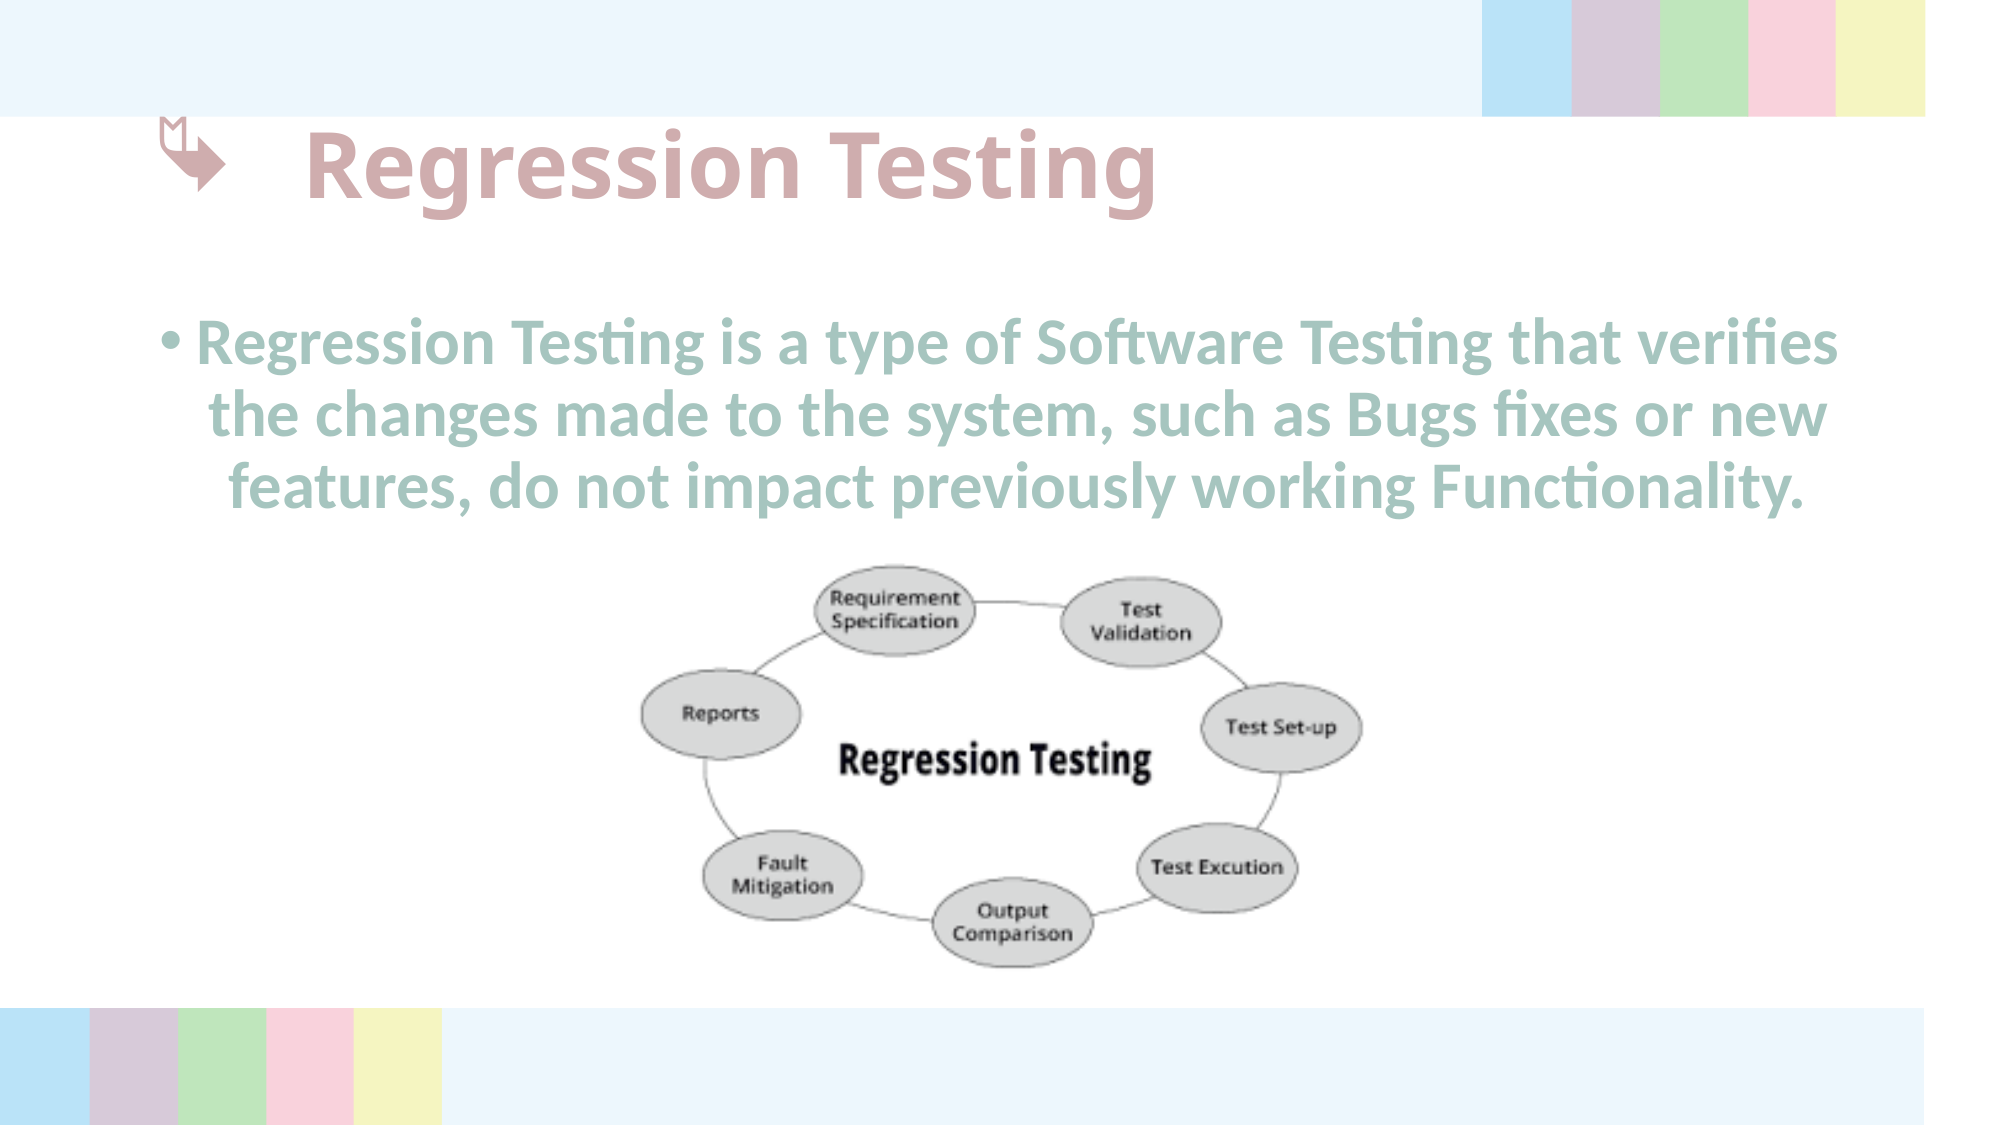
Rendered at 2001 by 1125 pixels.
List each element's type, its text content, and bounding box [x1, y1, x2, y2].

title Regression Testing [137, 117, 1863, 278]
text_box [0, 0, 1926, 117]
list Regression Testing is a type of Software Testing that verifies the changes made to the system, such as Bugs fixes or new features, do not impact previously working Functionality. [137, 299, 1863, 1008]
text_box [0, 1008, 1925, 1125]
picture [627, 562, 1366, 976]
